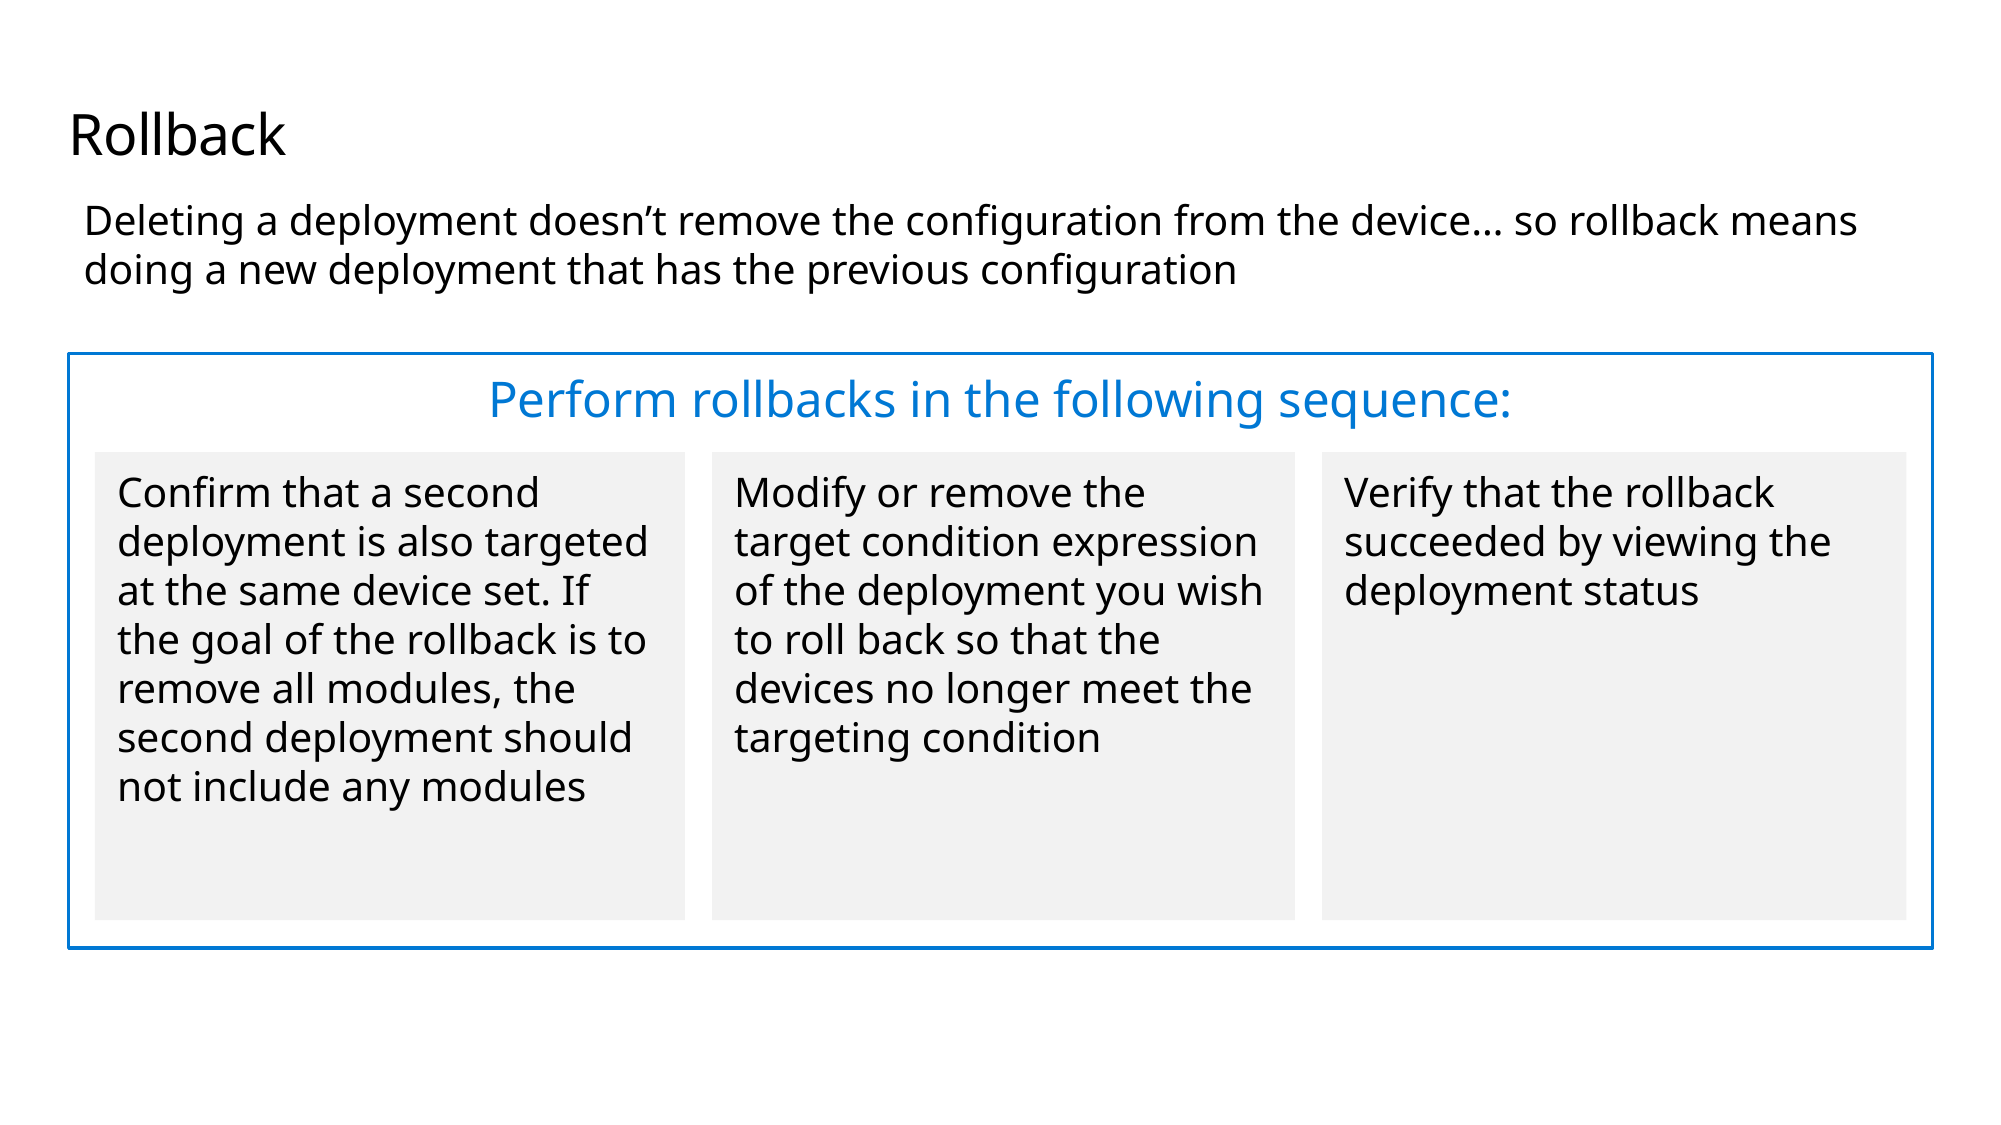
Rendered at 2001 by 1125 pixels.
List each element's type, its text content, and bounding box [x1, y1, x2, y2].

text_box Modify or remove the target condition expression of the deployment you wish to roll back so that the devices no longer meet the targeting condition [711, 451, 1296, 921]
text_box Verify that the rollback succeeded by viewing the deployment status [1321, 451, 1907, 921]
title Rollback [68, 101, 1930, 168]
text_box Perform rollbacks in the following sequence: [68, 353, 1933, 949]
text_box Confirm that a second deployment is also targeted at the same device set. If the goal of the rollback is to remove all modules, the second deployment should not include any modules [94, 451, 686, 921]
list Deleting a deployment doesn’t remove the configuration from the device… so rollback means doing a new deployment that has the previous configuration [68, 194, 1932, 294]
